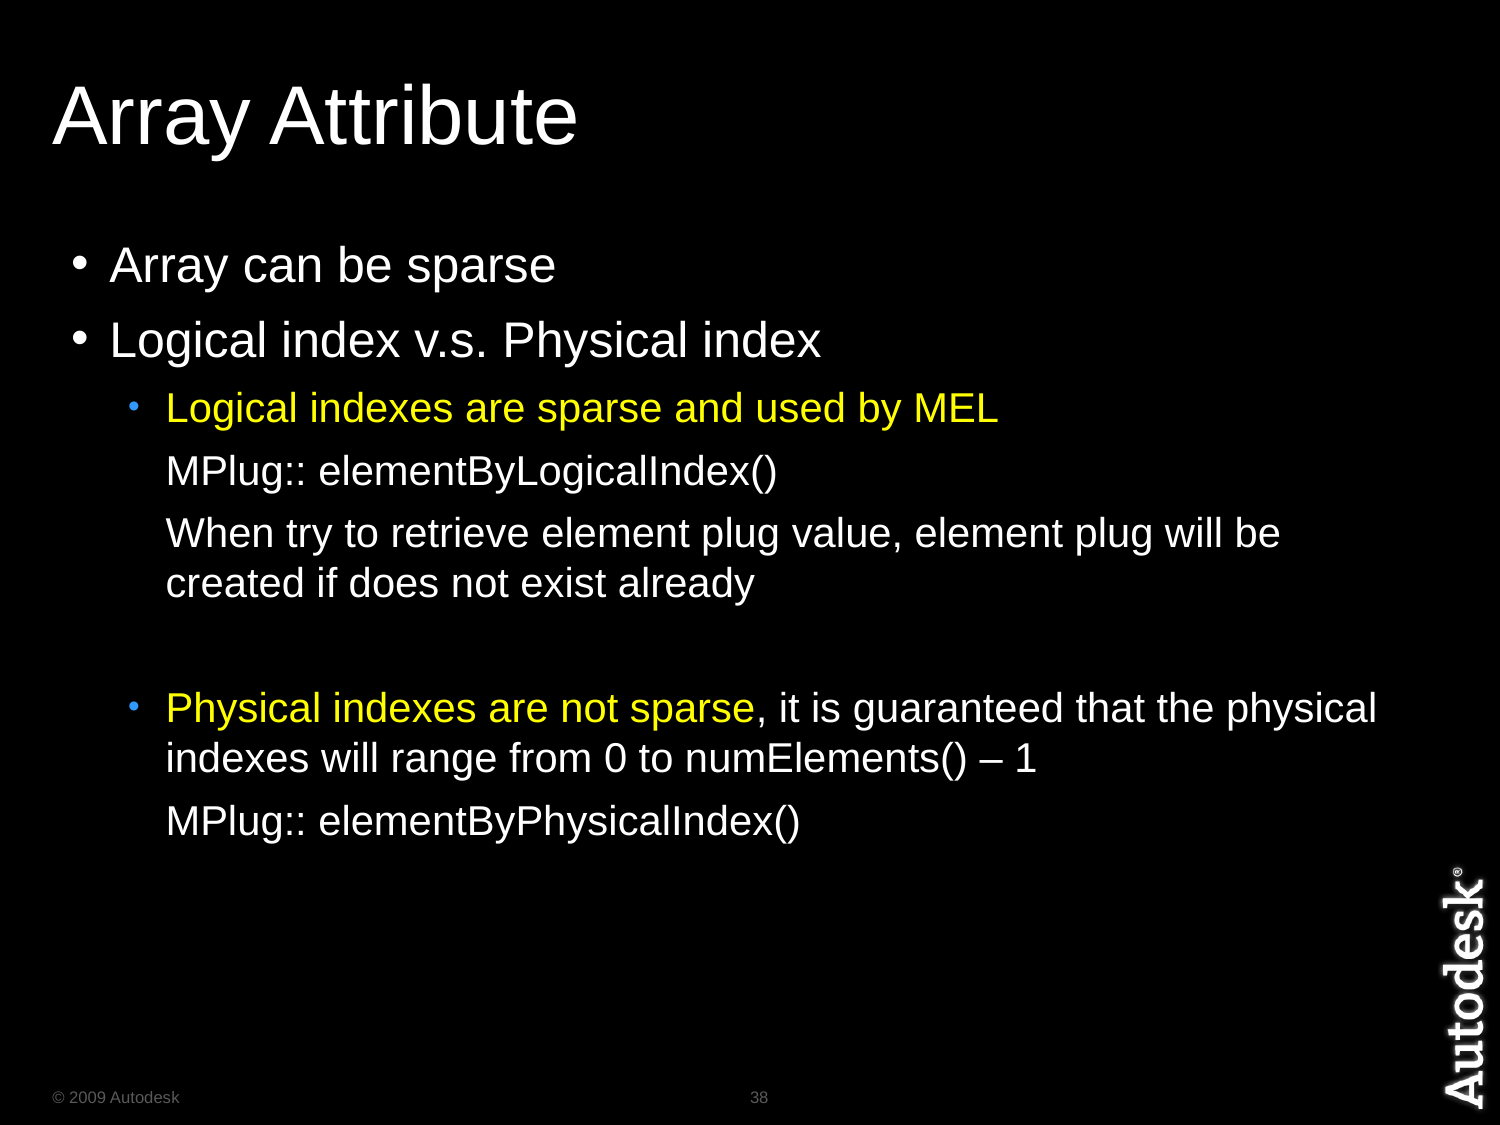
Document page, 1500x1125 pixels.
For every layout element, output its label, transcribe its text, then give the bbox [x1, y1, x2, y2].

picture [1402, 0, 1500, 1125]
title Array Attribute [52, 22, 1401, 211]
list Array can be sparse Logical index v.s. Physical index Logical indexes are sparse and used by MEL MPlug:: elementByLogicalIndex() When try to retrieve element plug value, element plug will be created if does not exist already Physical indexes are not sparse, it is guaranteed that the physical indexes will range from 0 to numElements() – 1 MPlug:: elementByPhysicalIndex() [52, 231, 1401, 1073]
